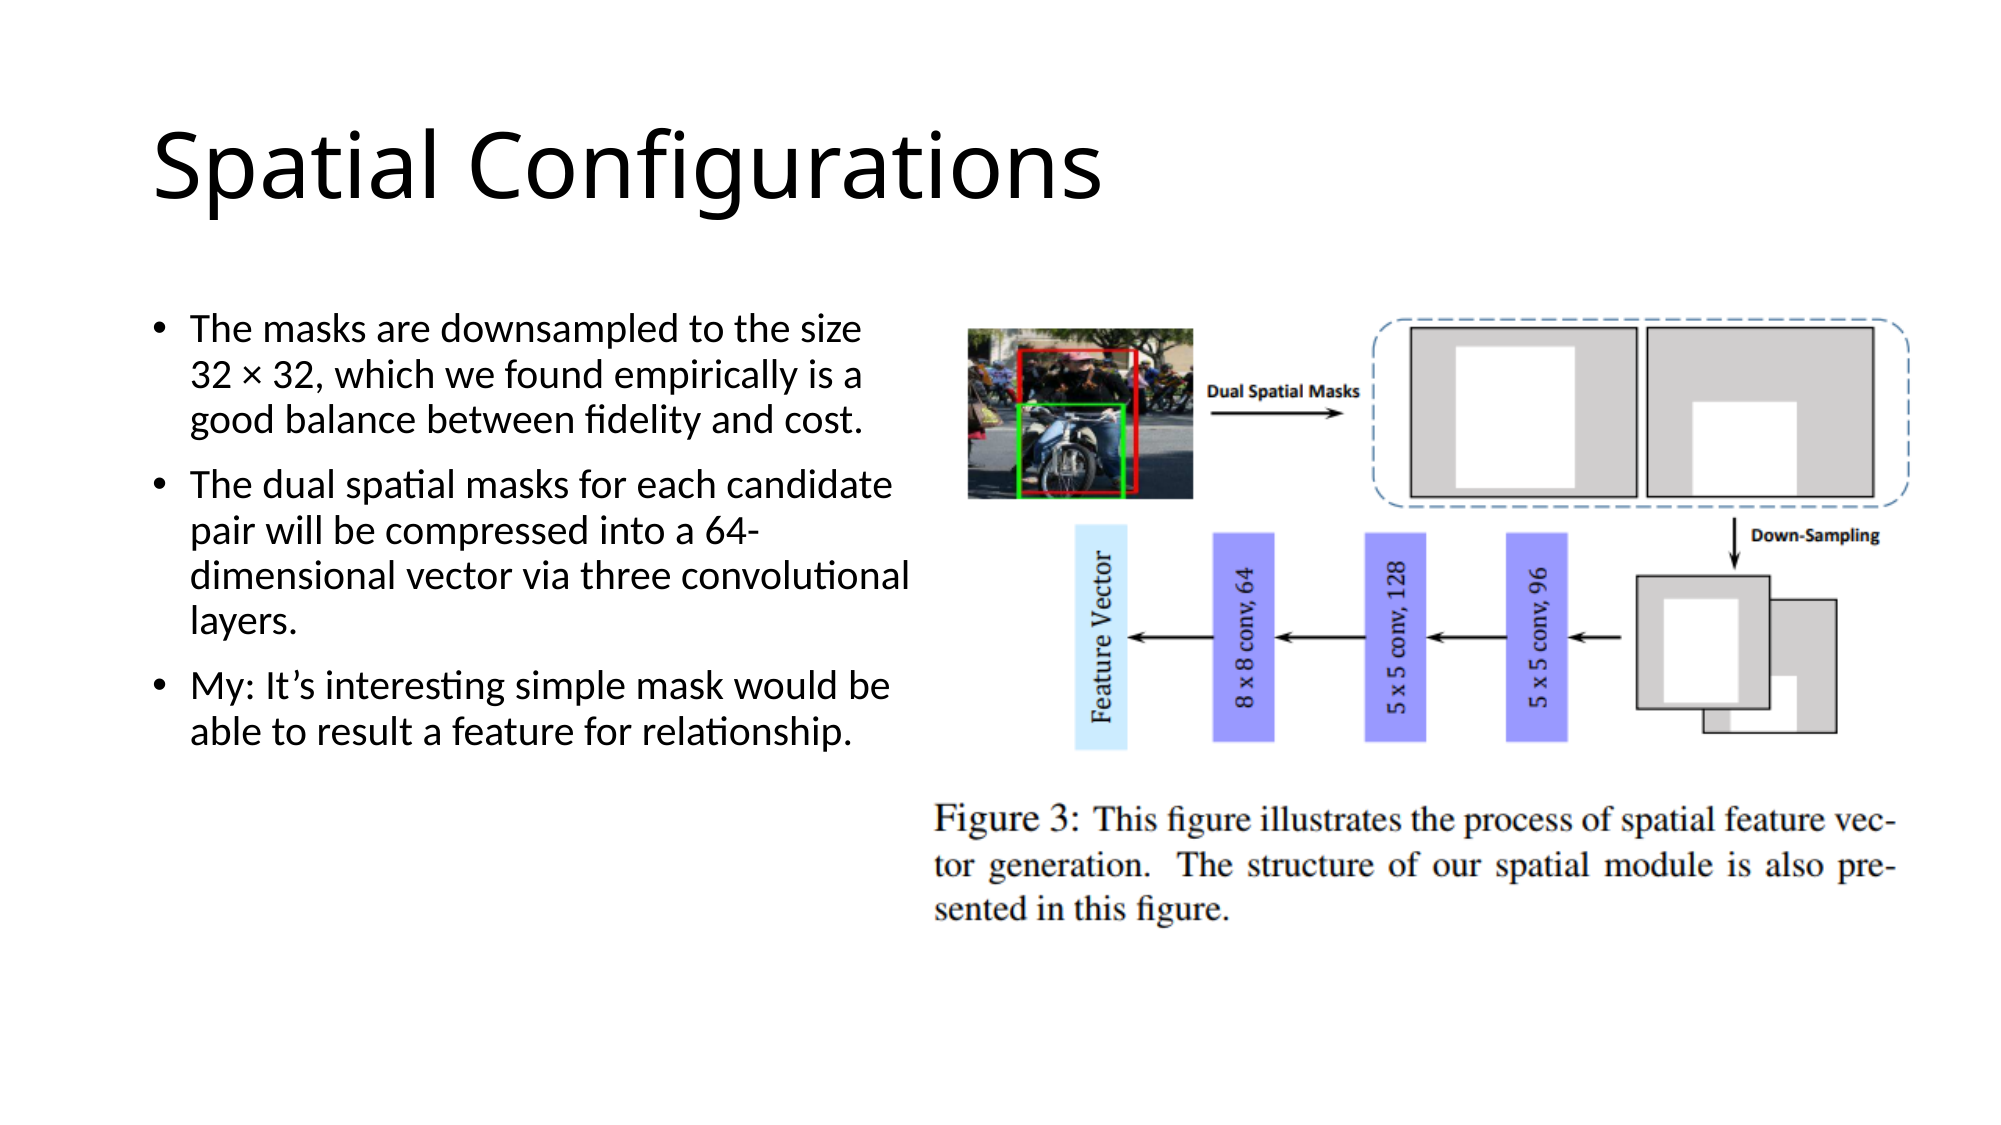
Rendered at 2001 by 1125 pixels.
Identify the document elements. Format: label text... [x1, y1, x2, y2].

picture [926, 299, 1927, 936]
list The masks are downsampled to the size 32 × 32, which we found empirically is a good balance between fidelity and cost. The dual spatial masks for each candidate pair will be compressed into a 64-dimensional vector via three convolutional layers. My: It’s interesting simple mask would be able to result a feature for relationship. [137, 299, 927, 1014]
title Spatial Configurations [137, 59, 1863, 278]
